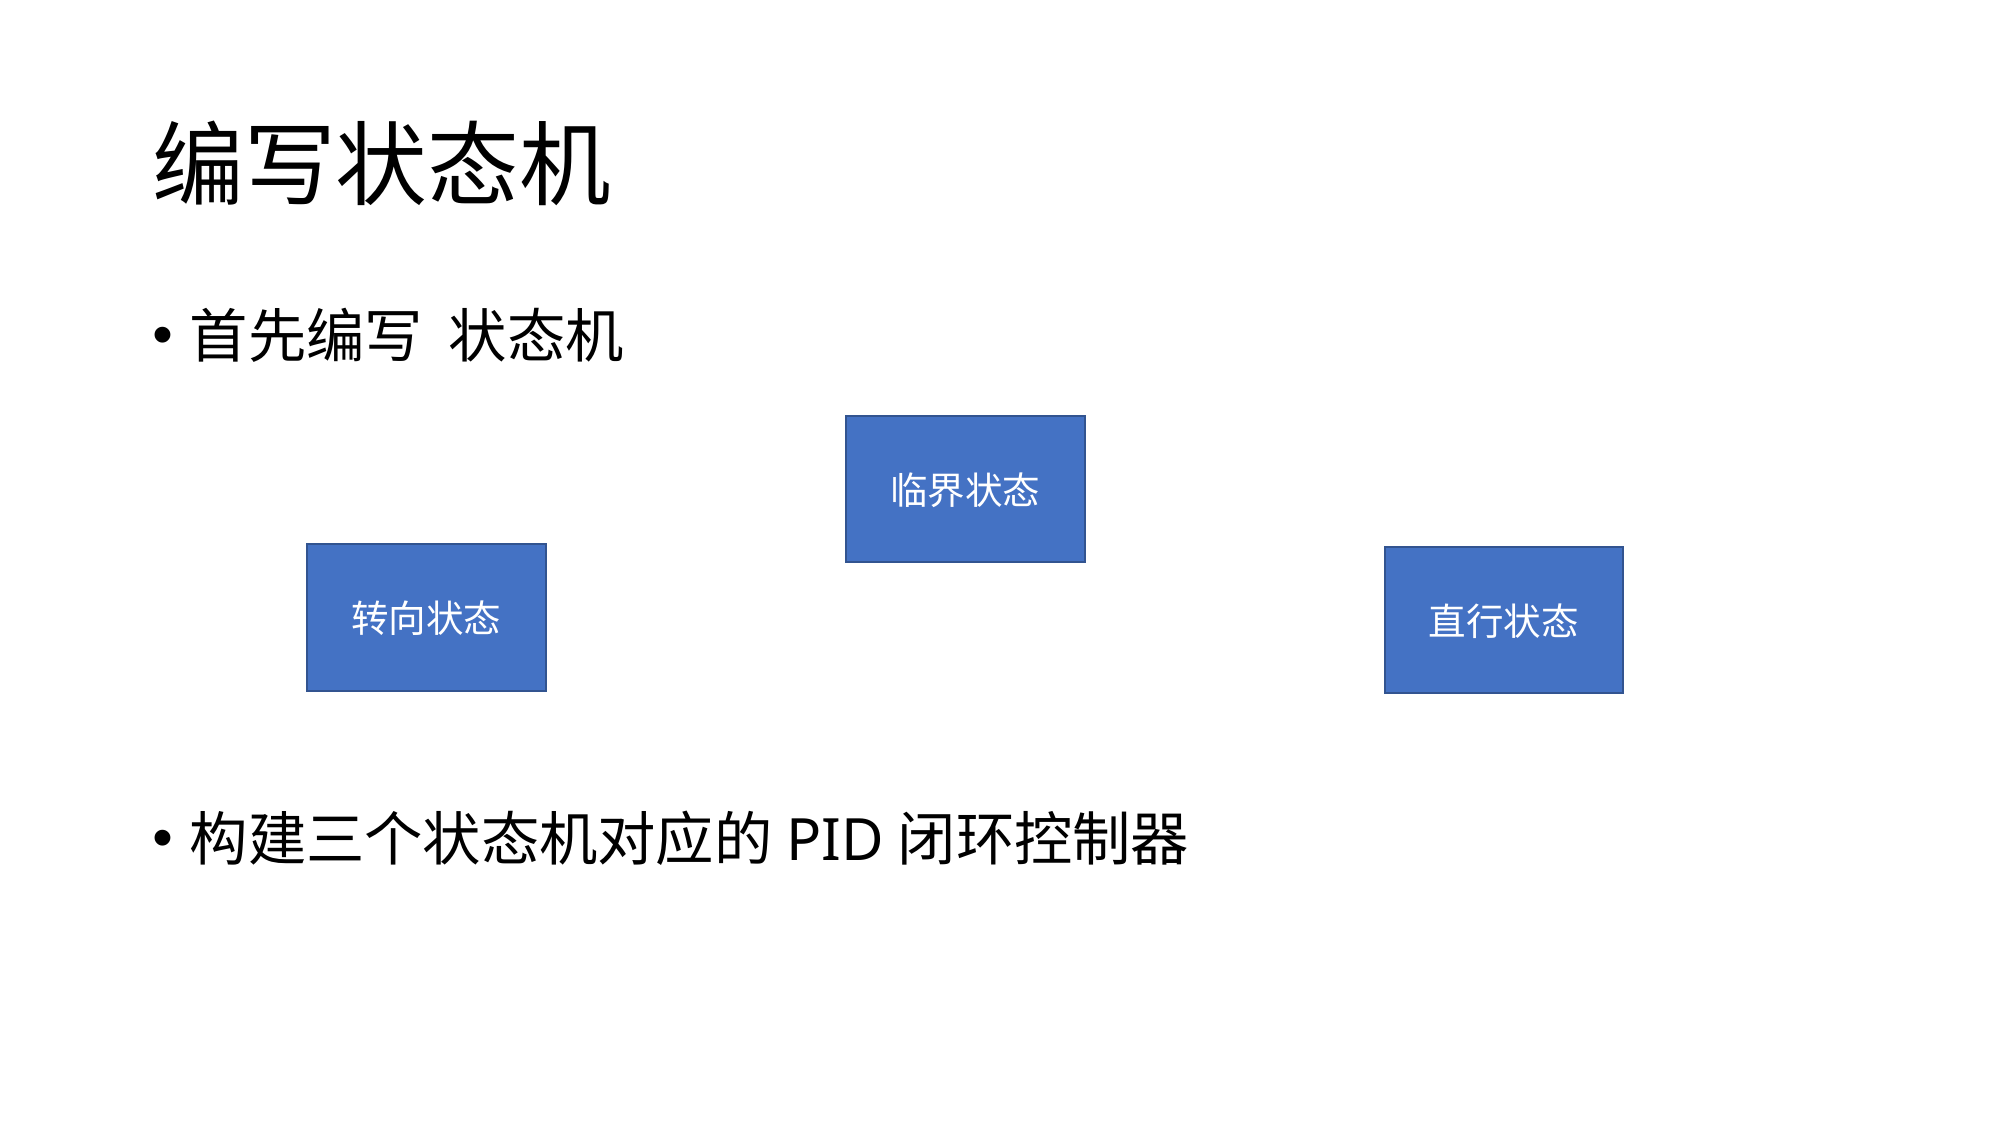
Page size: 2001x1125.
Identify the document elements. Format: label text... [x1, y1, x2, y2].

text_box 直行状态 [1384, 546, 1624, 694]
title 编写状态机 [137, 59, 1863, 278]
text_box 转向状态 [306, 543, 547, 692]
text_box 临界状态 [845, 415, 1086, 563]
list 首先编写 状态机 构建三个状态机对应的PID闭环控制器 [137, 299, 1863, 1014]
